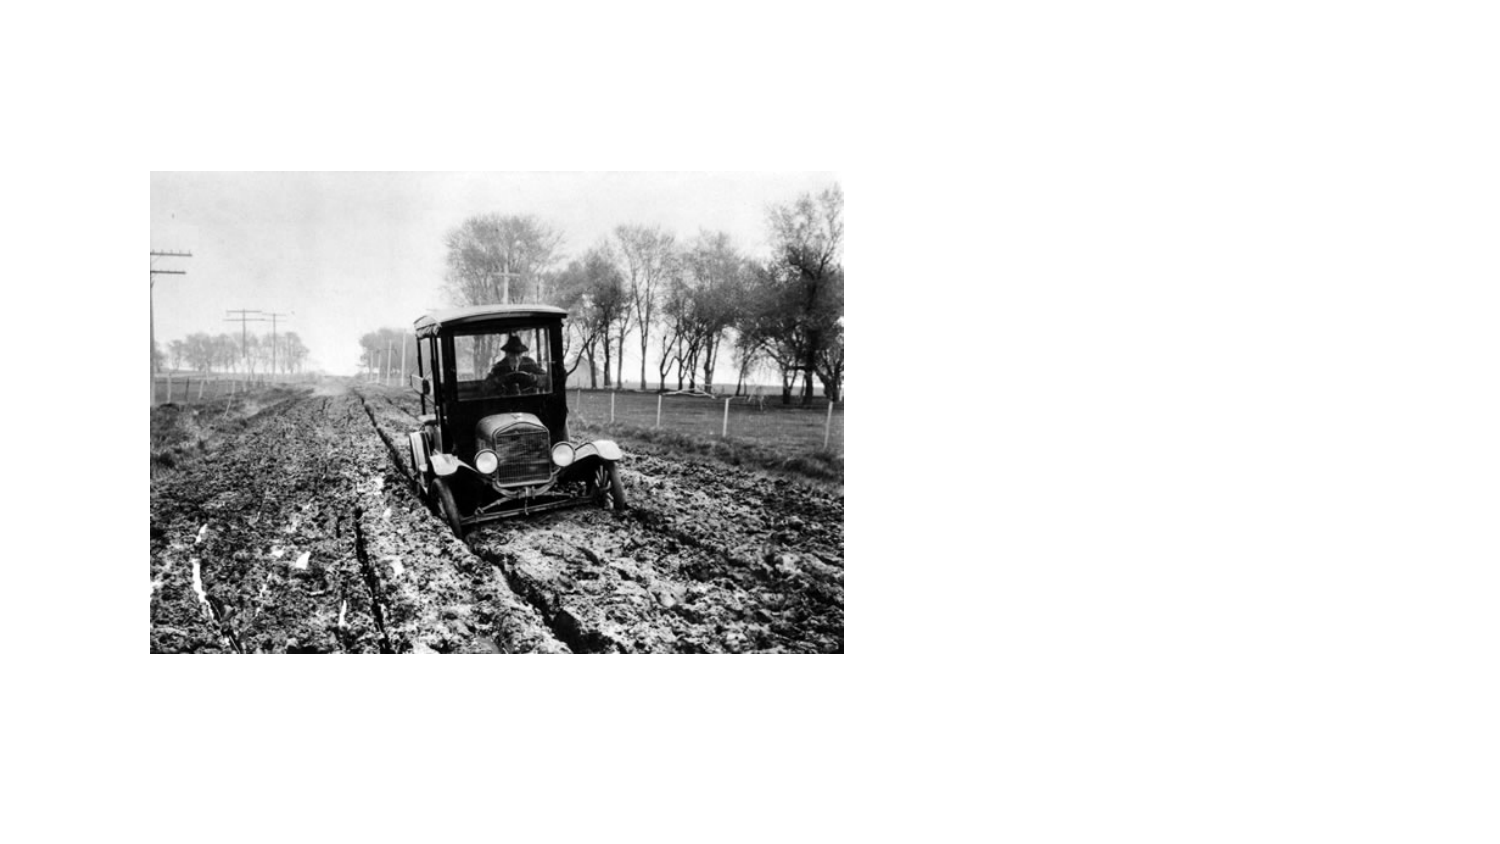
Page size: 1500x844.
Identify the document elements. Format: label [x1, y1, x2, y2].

picture [149, 171, 844, 655]
